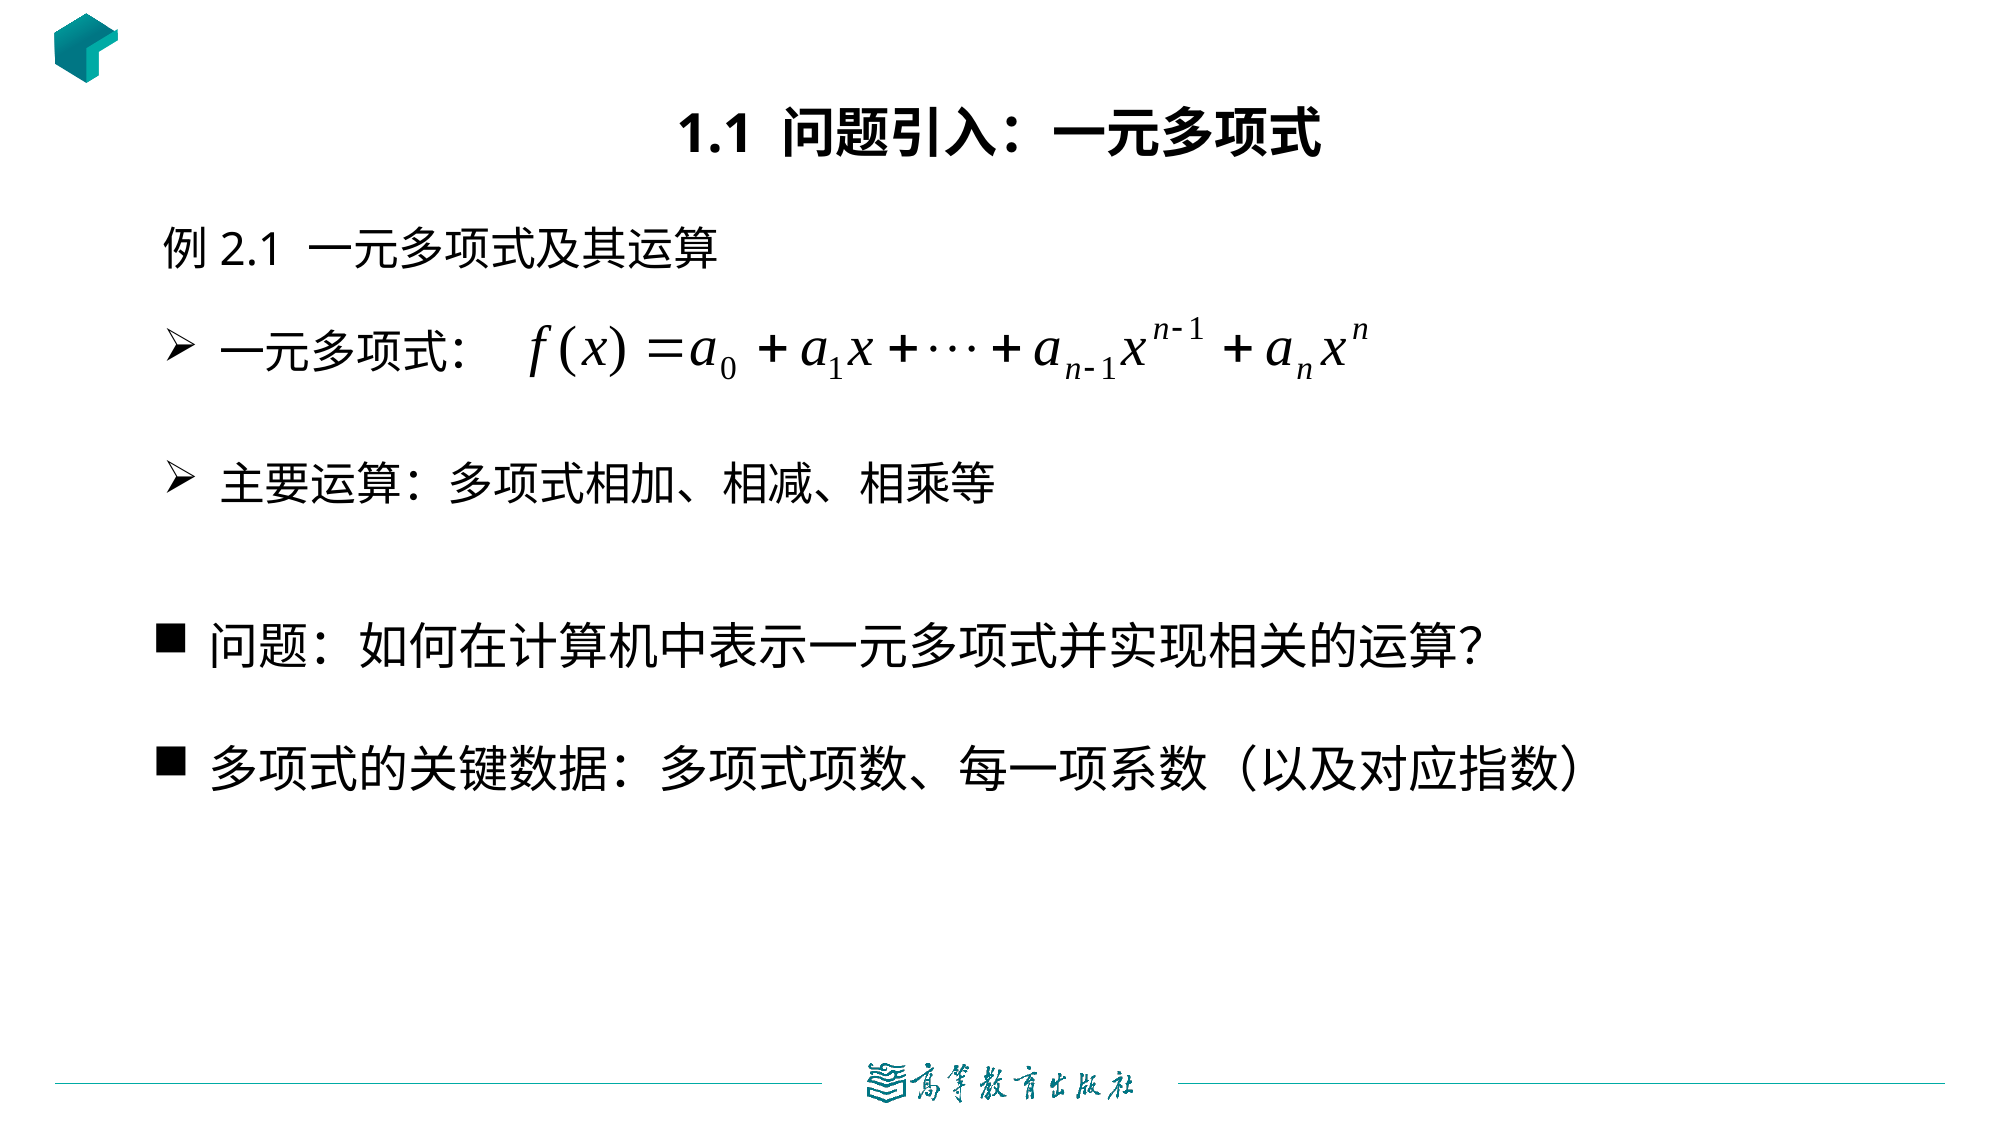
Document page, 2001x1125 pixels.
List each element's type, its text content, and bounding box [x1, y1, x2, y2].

title 1.1 问题引入：一元多项式 [137, 92, 1863, 178]
text_box 多项式的关键数据：多项式项数、每一项系数（以及对应指数） [137, 730, 1923, 805]
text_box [509, 303, 1380, 394]
picture [867, 1063, 1133, 1103]
list 例2.1 一元多项式及其运算 一元多项式： 主要运算：多项式相加、相减、相乘等 [147, 227, 1611, 562]
text_box 问题：如何在计算机中表示一元多项式并实现相关的运算？ [137, 562, 1653, 683]
